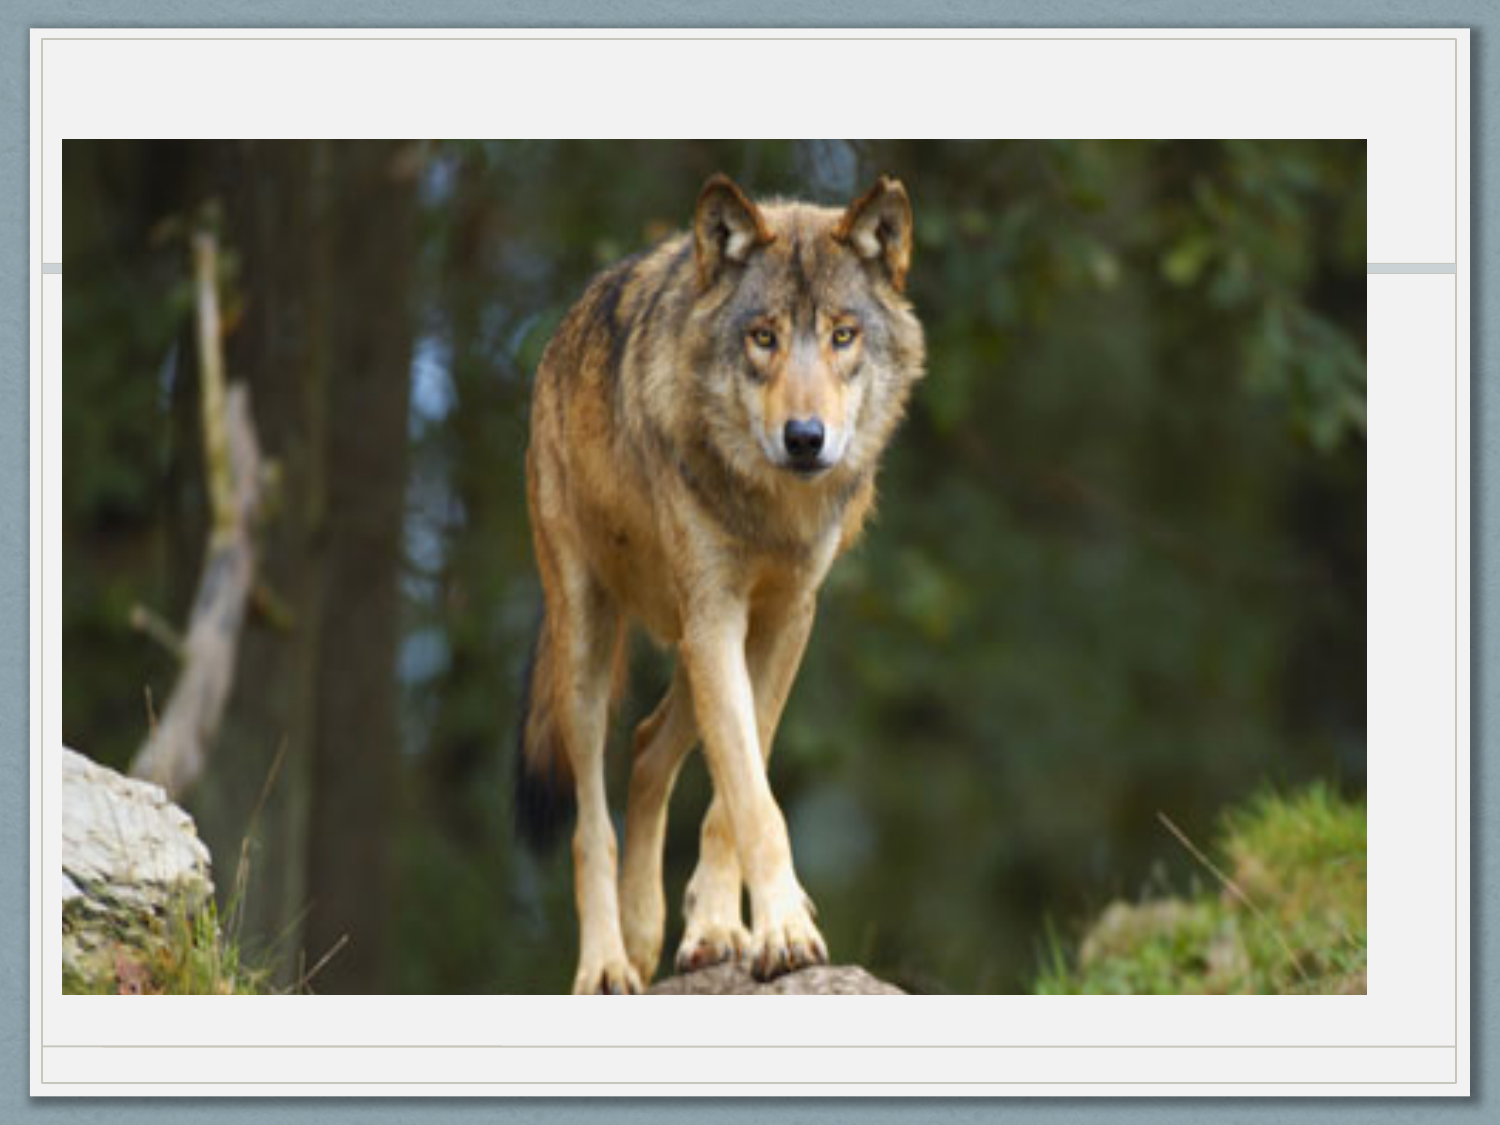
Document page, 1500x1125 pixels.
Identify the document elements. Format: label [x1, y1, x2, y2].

list [61, 139, 1368, 996]
